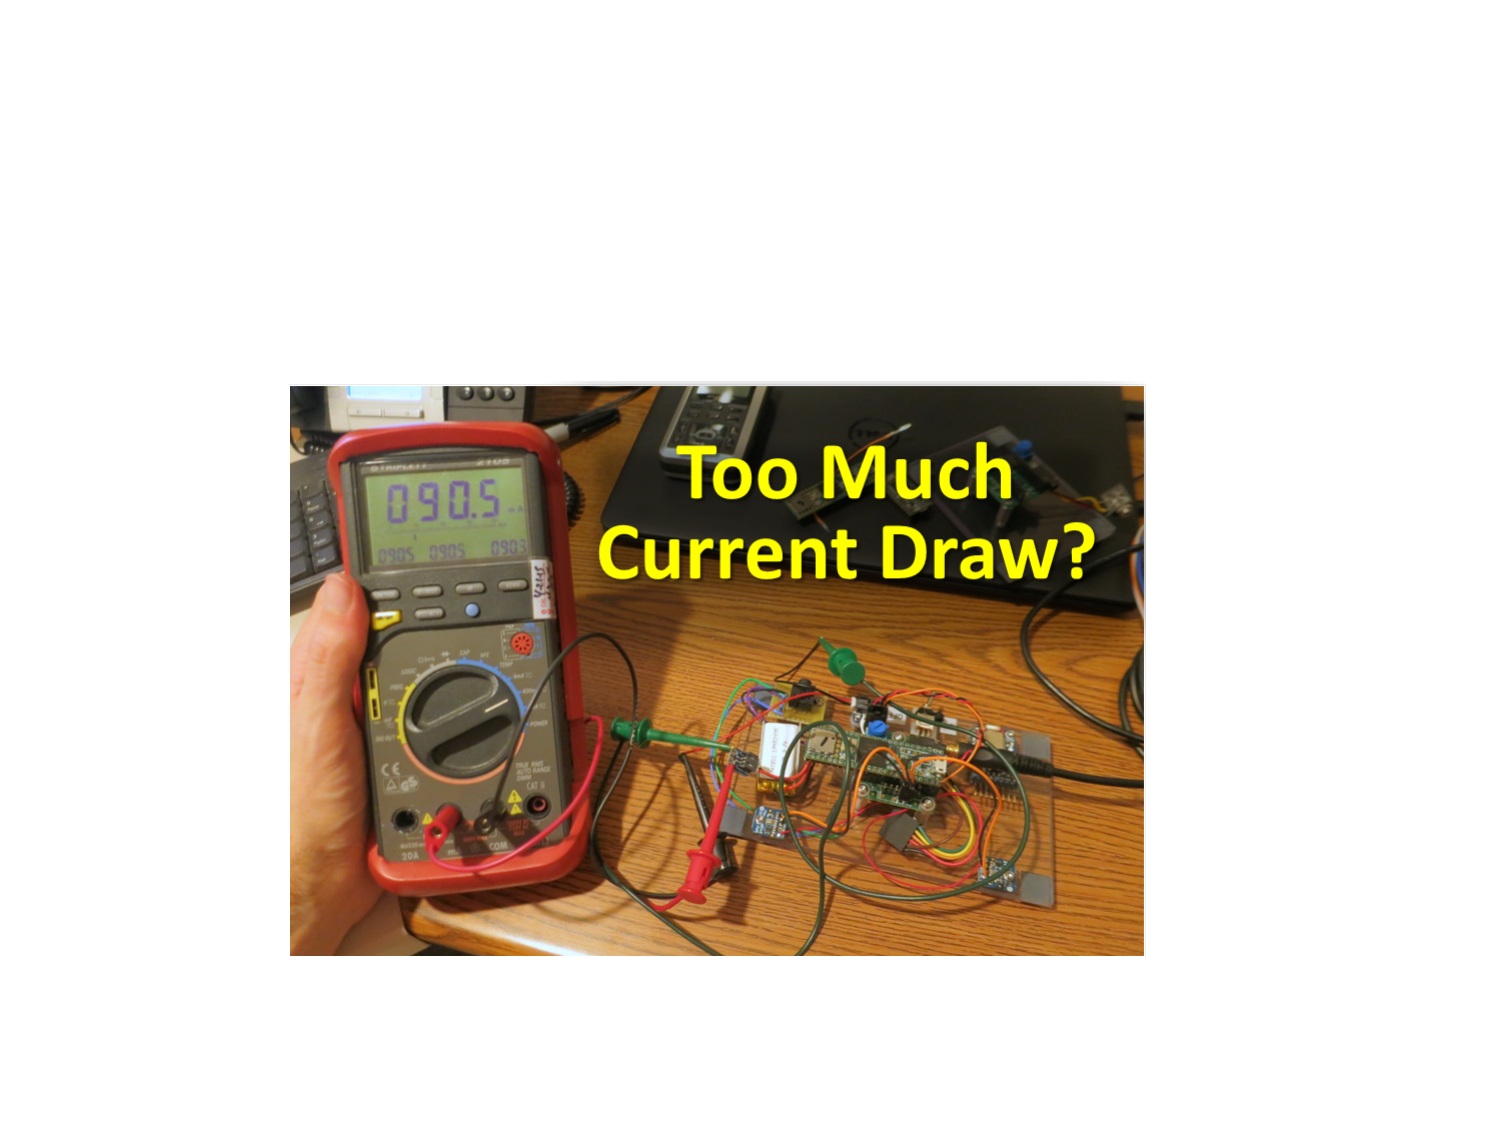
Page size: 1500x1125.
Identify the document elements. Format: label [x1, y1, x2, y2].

picture [288, 381, 1147, 959]
